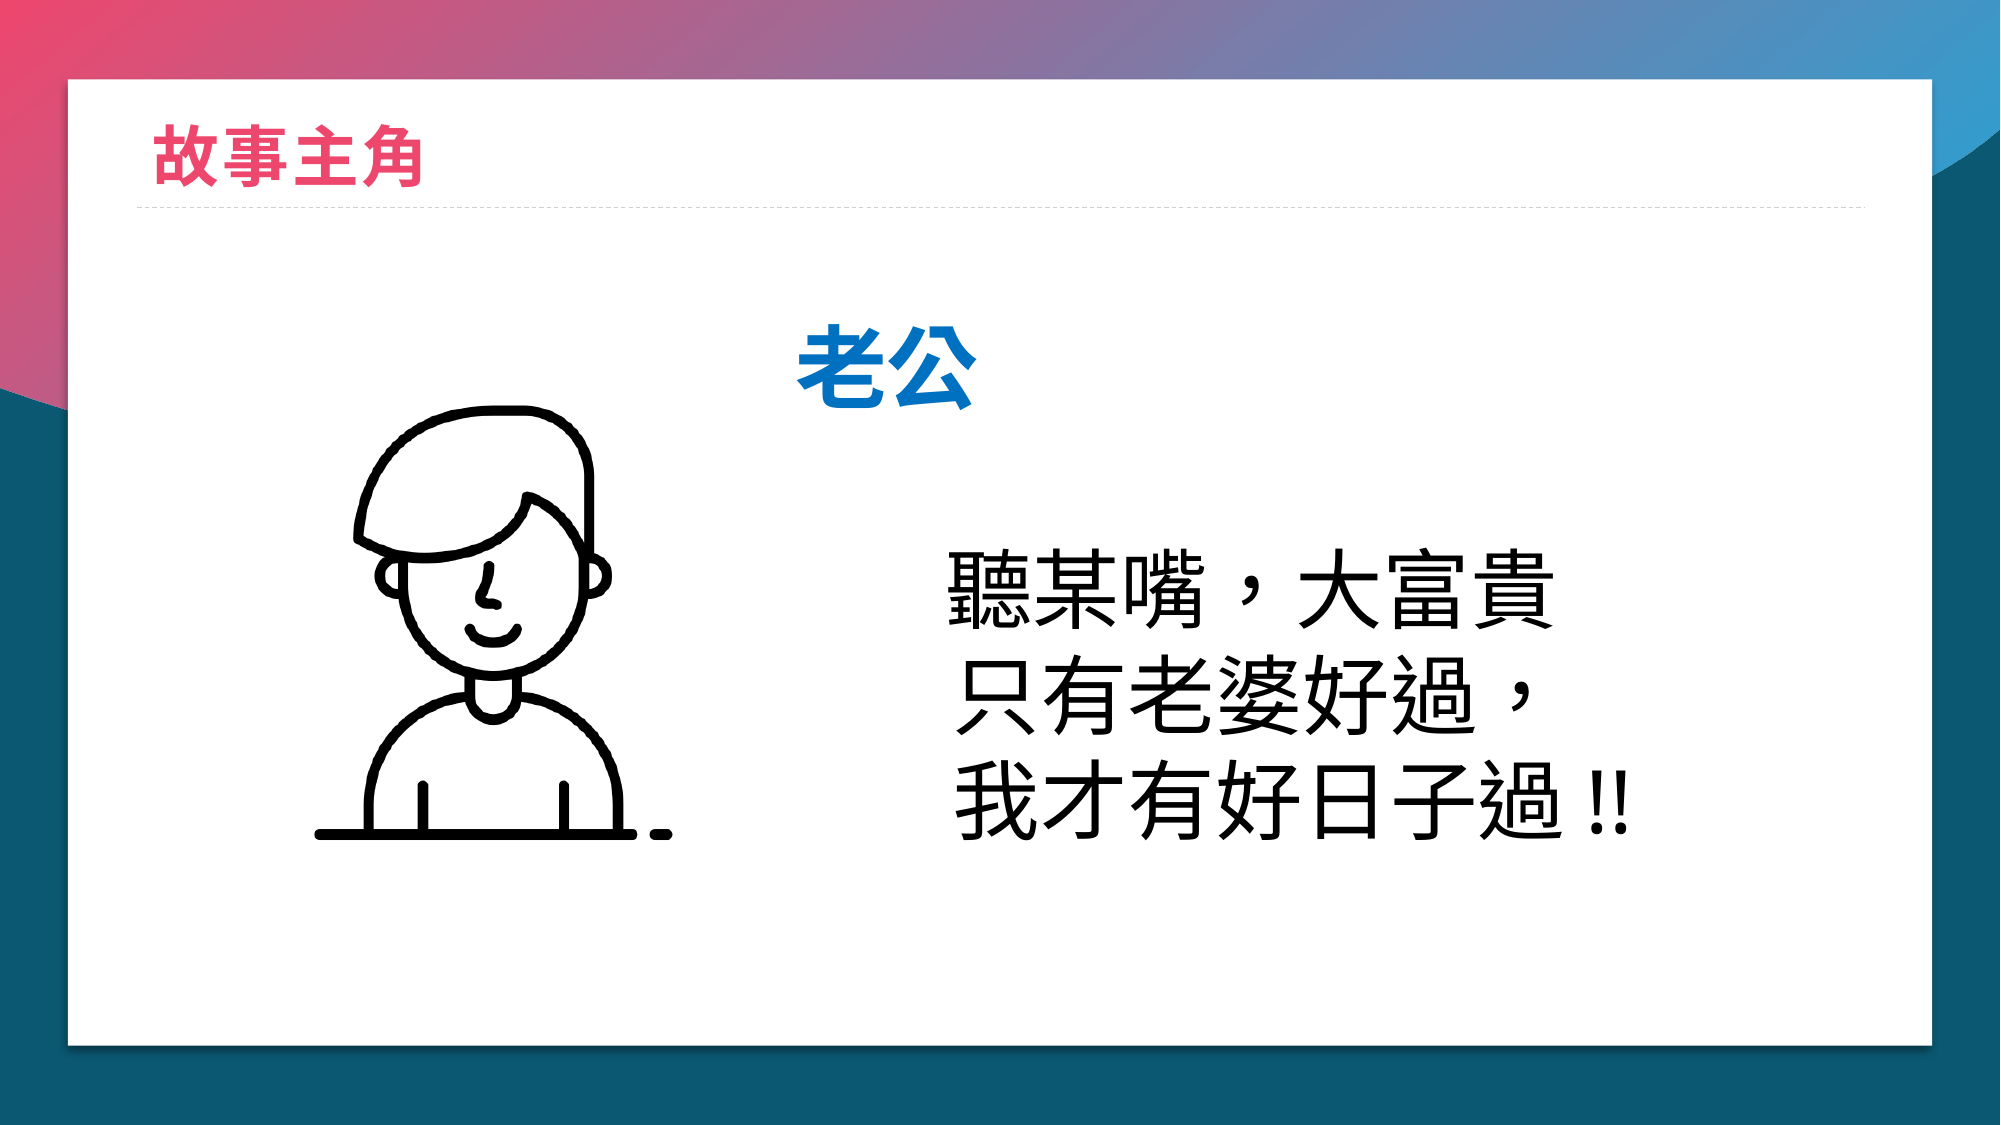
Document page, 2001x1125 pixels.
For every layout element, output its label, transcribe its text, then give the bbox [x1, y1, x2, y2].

title 故事主角 [137, 111, 1863, 208]
text_box 老公 聽某嘴，大富貴 只有老婆好過， 我才有好日子過!! [780, 303, 2000, 859]
picture [283, 364, 700, 865]
